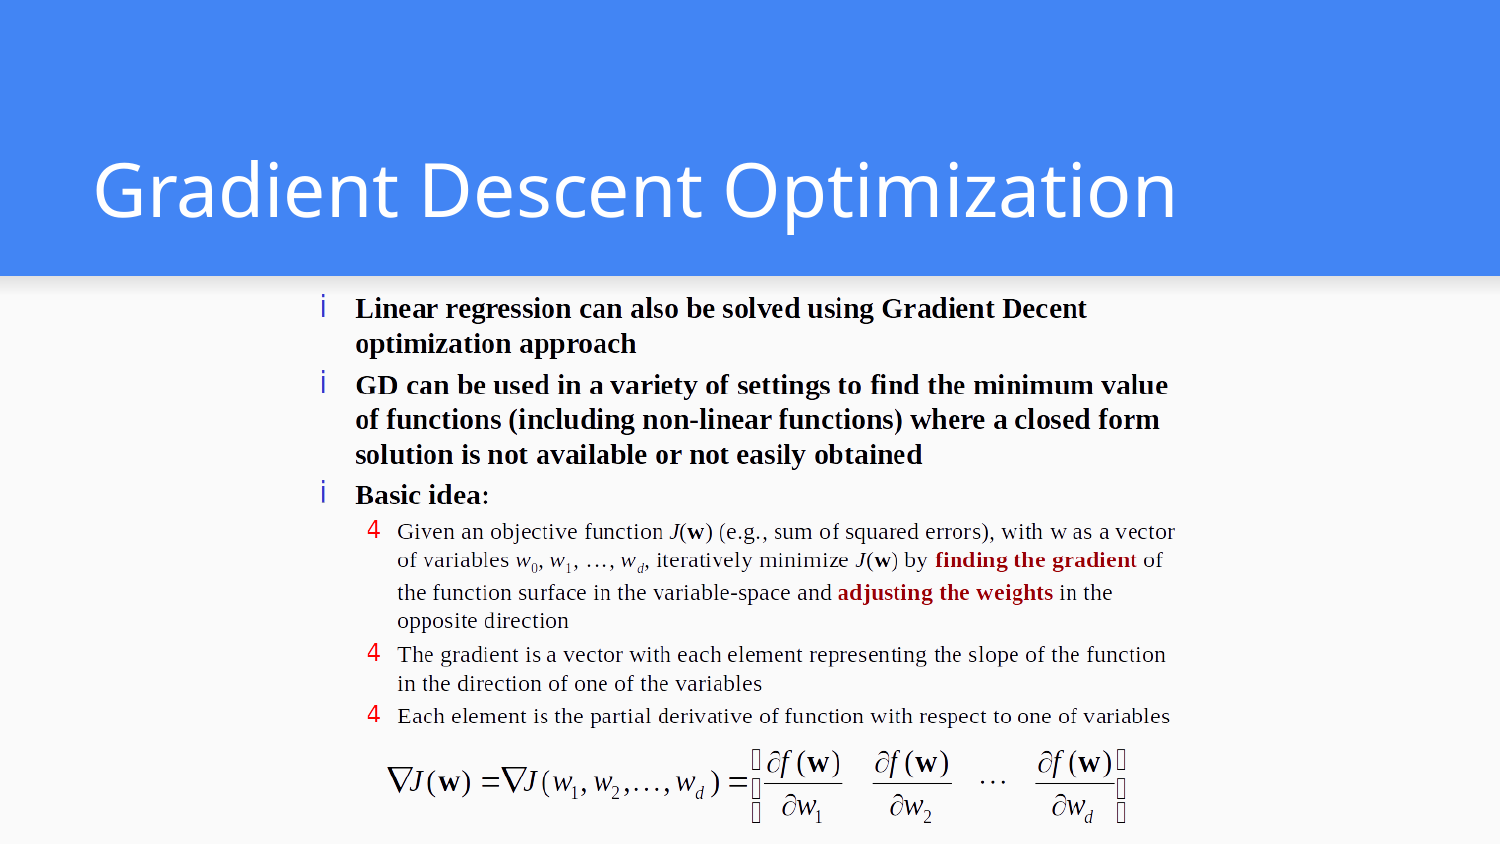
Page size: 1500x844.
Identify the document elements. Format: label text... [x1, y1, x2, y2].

picture [309, 283, 1191, 831]
title Gradient Descent Optimization [77, 121, 1427, 248]
